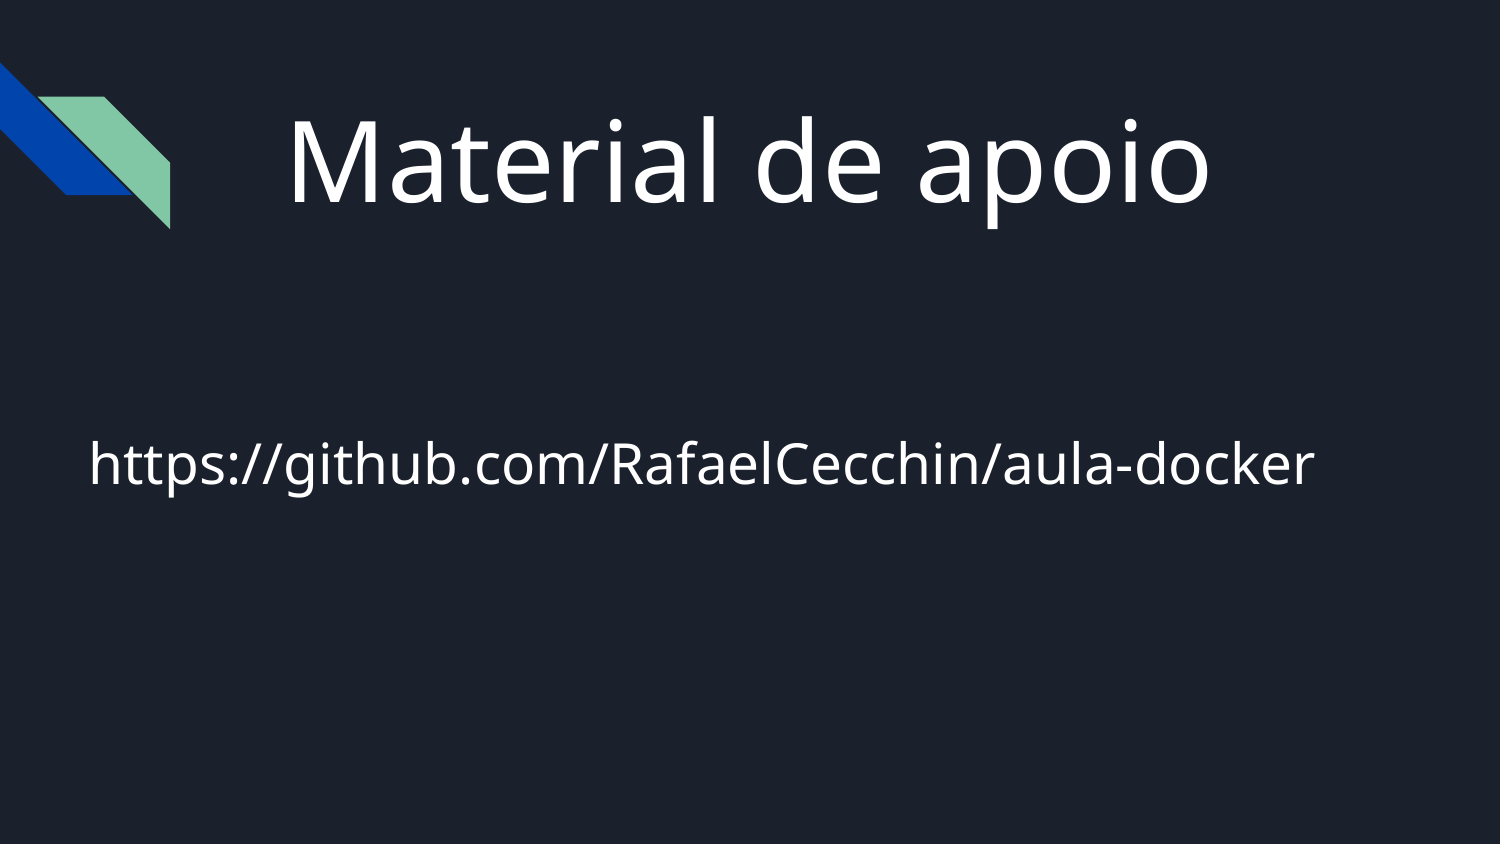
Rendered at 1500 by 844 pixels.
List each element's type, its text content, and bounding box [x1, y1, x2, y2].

title https://github.com/RafaelCecchin/aula-docker [73, 412, 1427, 511]
title Material de apoio [51, 74, 1449, 252]
